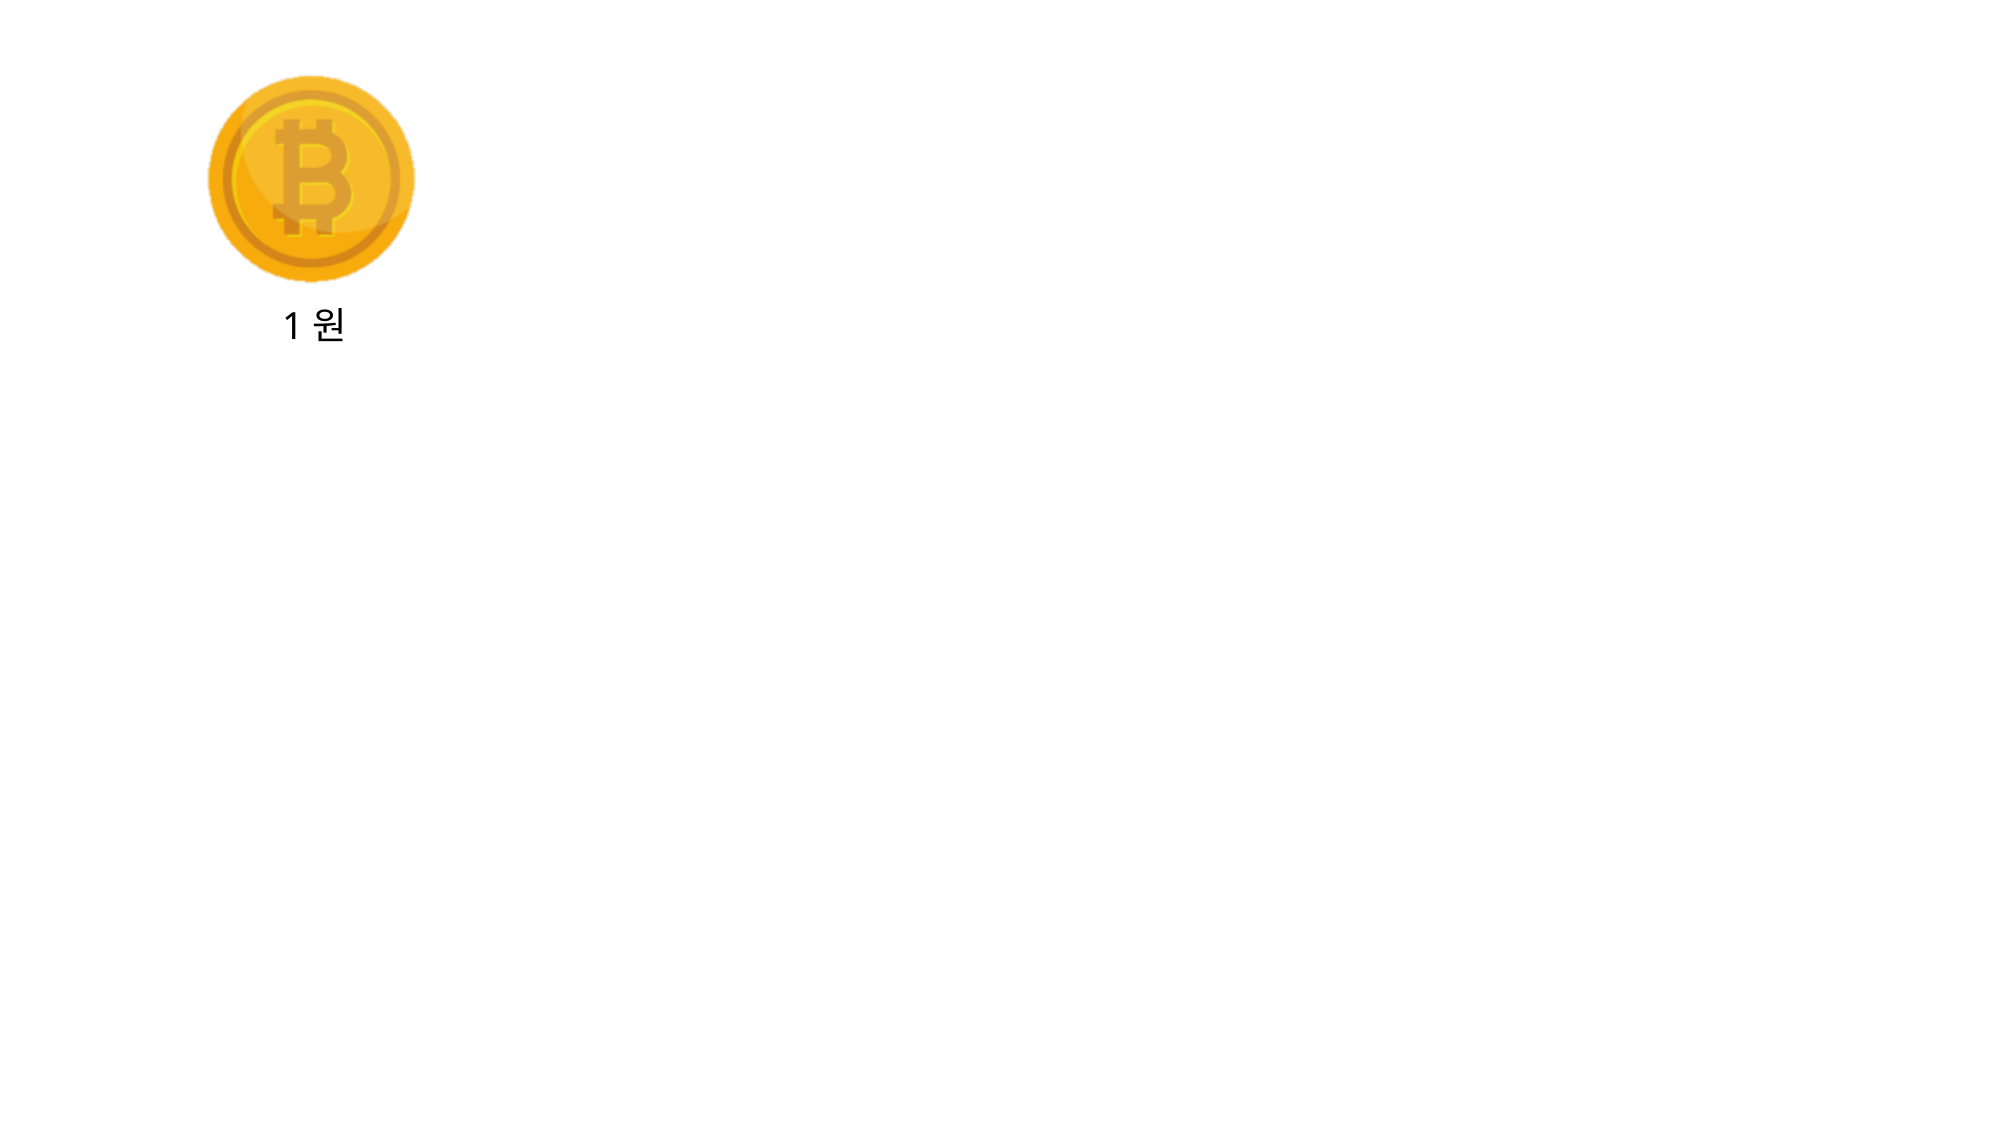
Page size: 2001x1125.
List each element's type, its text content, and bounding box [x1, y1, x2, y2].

text_box 1원 [267, 295, 362, 355]
picture [203, 71, 426, 295]
